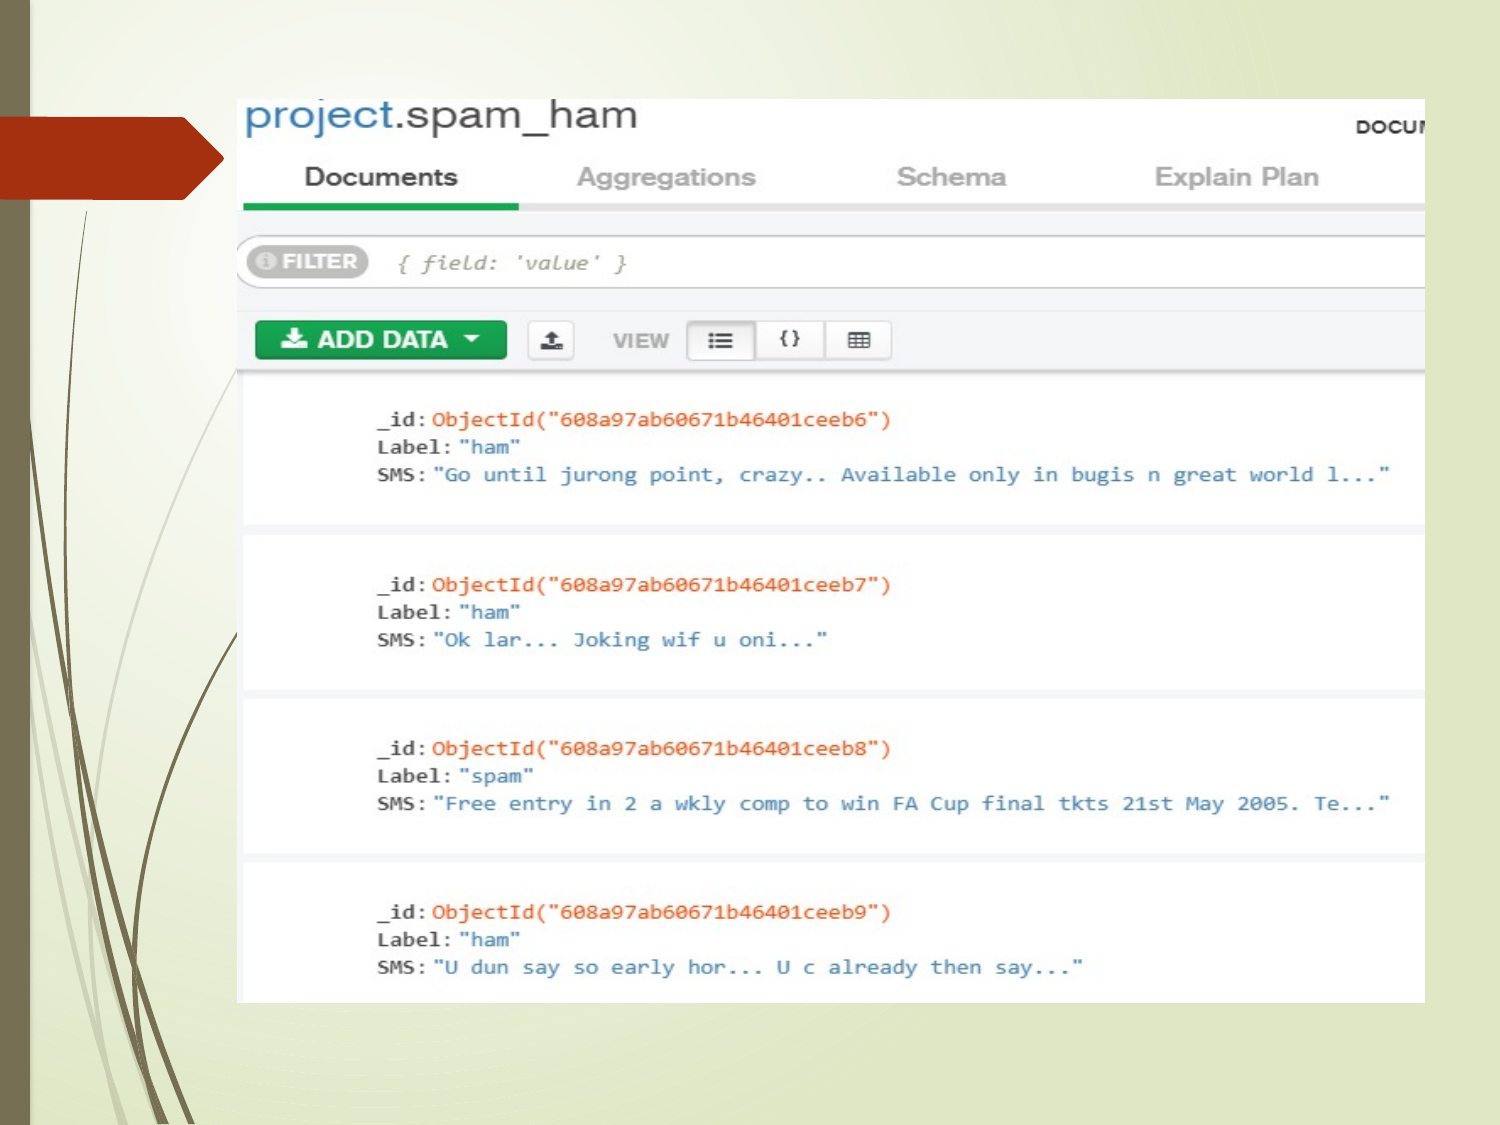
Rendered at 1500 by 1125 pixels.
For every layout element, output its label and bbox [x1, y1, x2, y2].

picture [237, 99, 1425, 1004]
